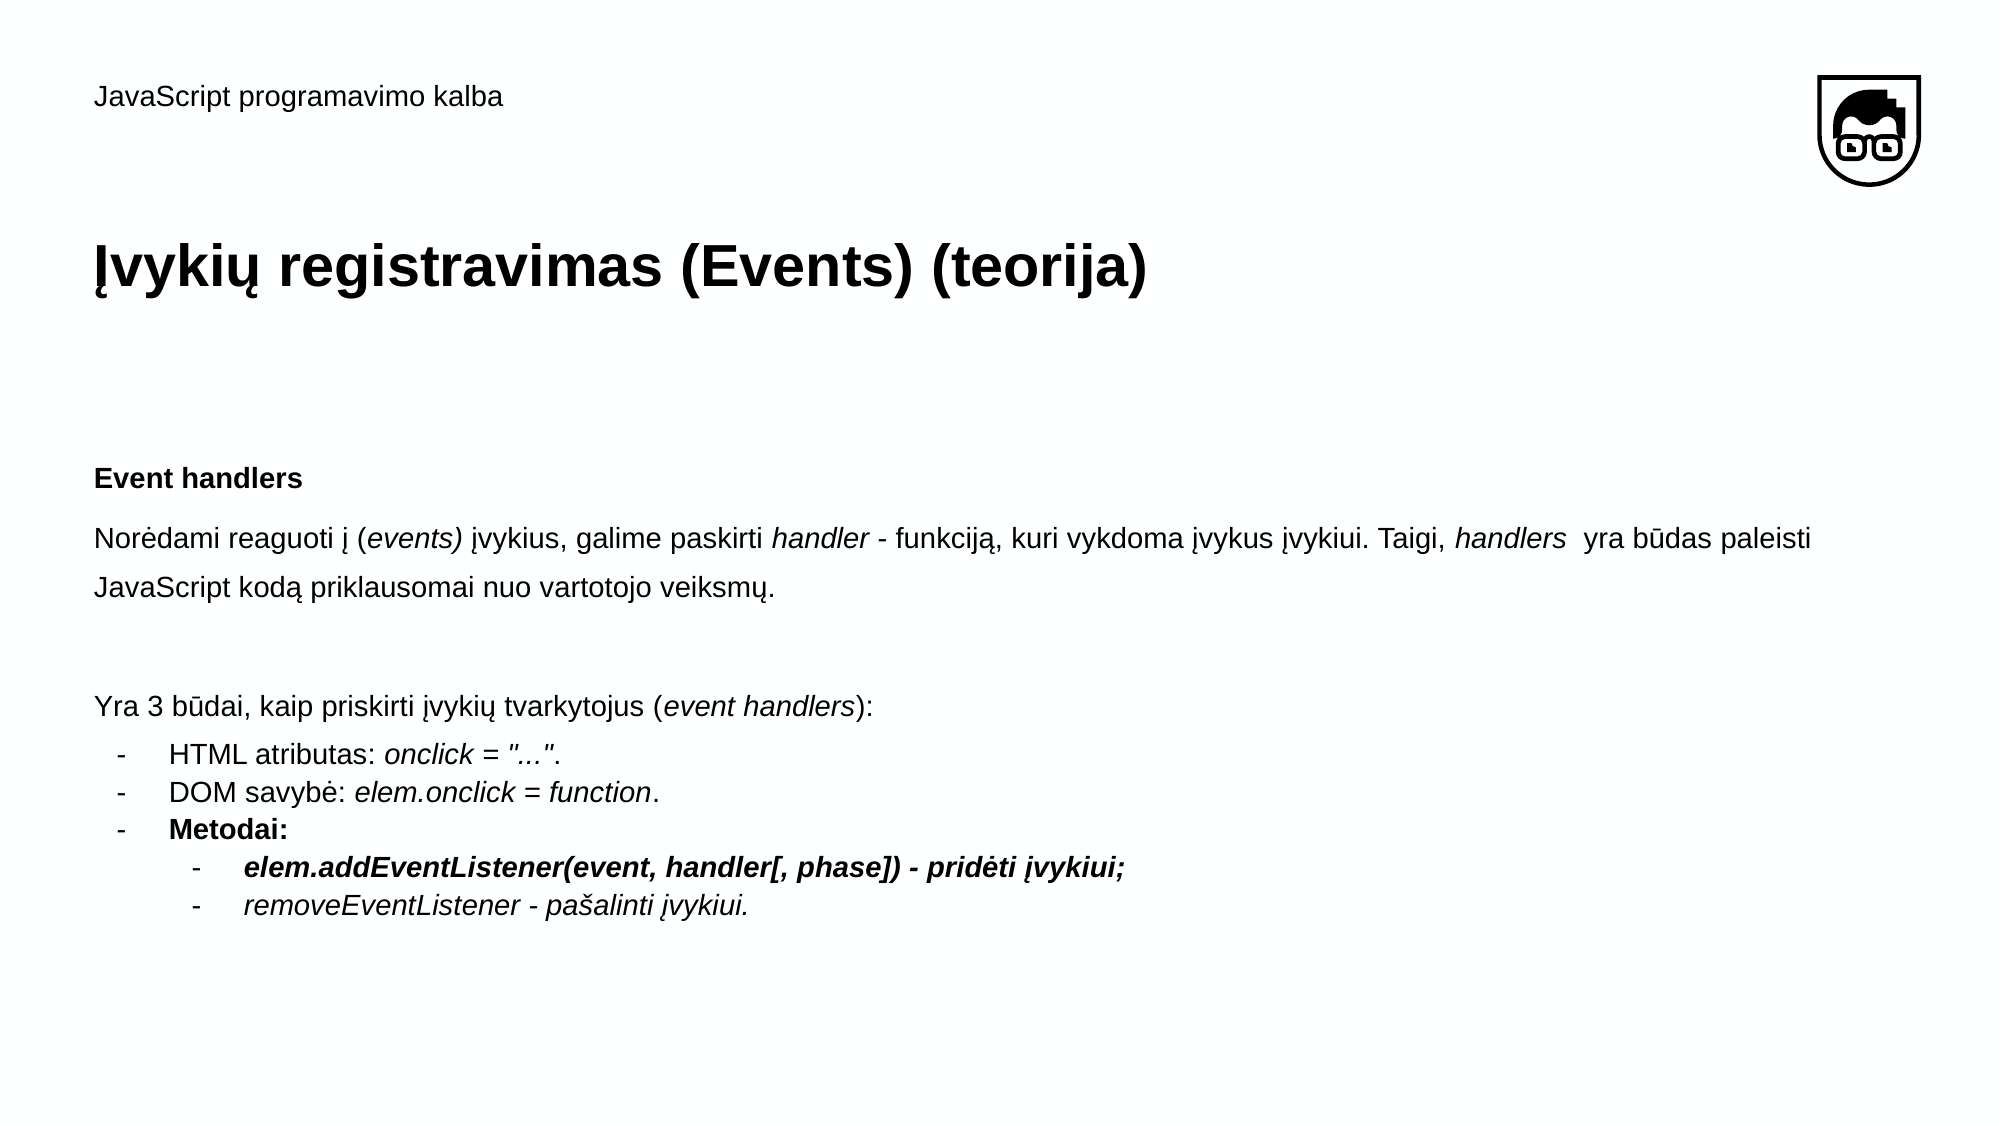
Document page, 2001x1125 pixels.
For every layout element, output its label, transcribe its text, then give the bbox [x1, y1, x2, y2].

list JavaScript programavimo kalba [78, 75, 1102, 150]
title Įvykių​ ​registravimas (Events) (teorija) [78, 224, 1851, 438]
list Event handlers Norėdami reaguoti į (events) įvykius, galime paskirti handler - funkciją, kuri vykdoma įvykus įvykiui. Taigi, handlers yra būdas paleisti JavaScript kodą priklausomai nuo vartotojo veiksmų. Yra 3 būdai, kaip priskirti įvykių tvarkytojus (event handlers): HTML atributas: onclick = "...". DOM savybė: elem.onclick = function. Metodai: elem.addEventListener(event, handler[, phase]) - pridėti įvykiui; removeEventListener - pašalinti įvykiui. [78, 438, 1861, 1125]
